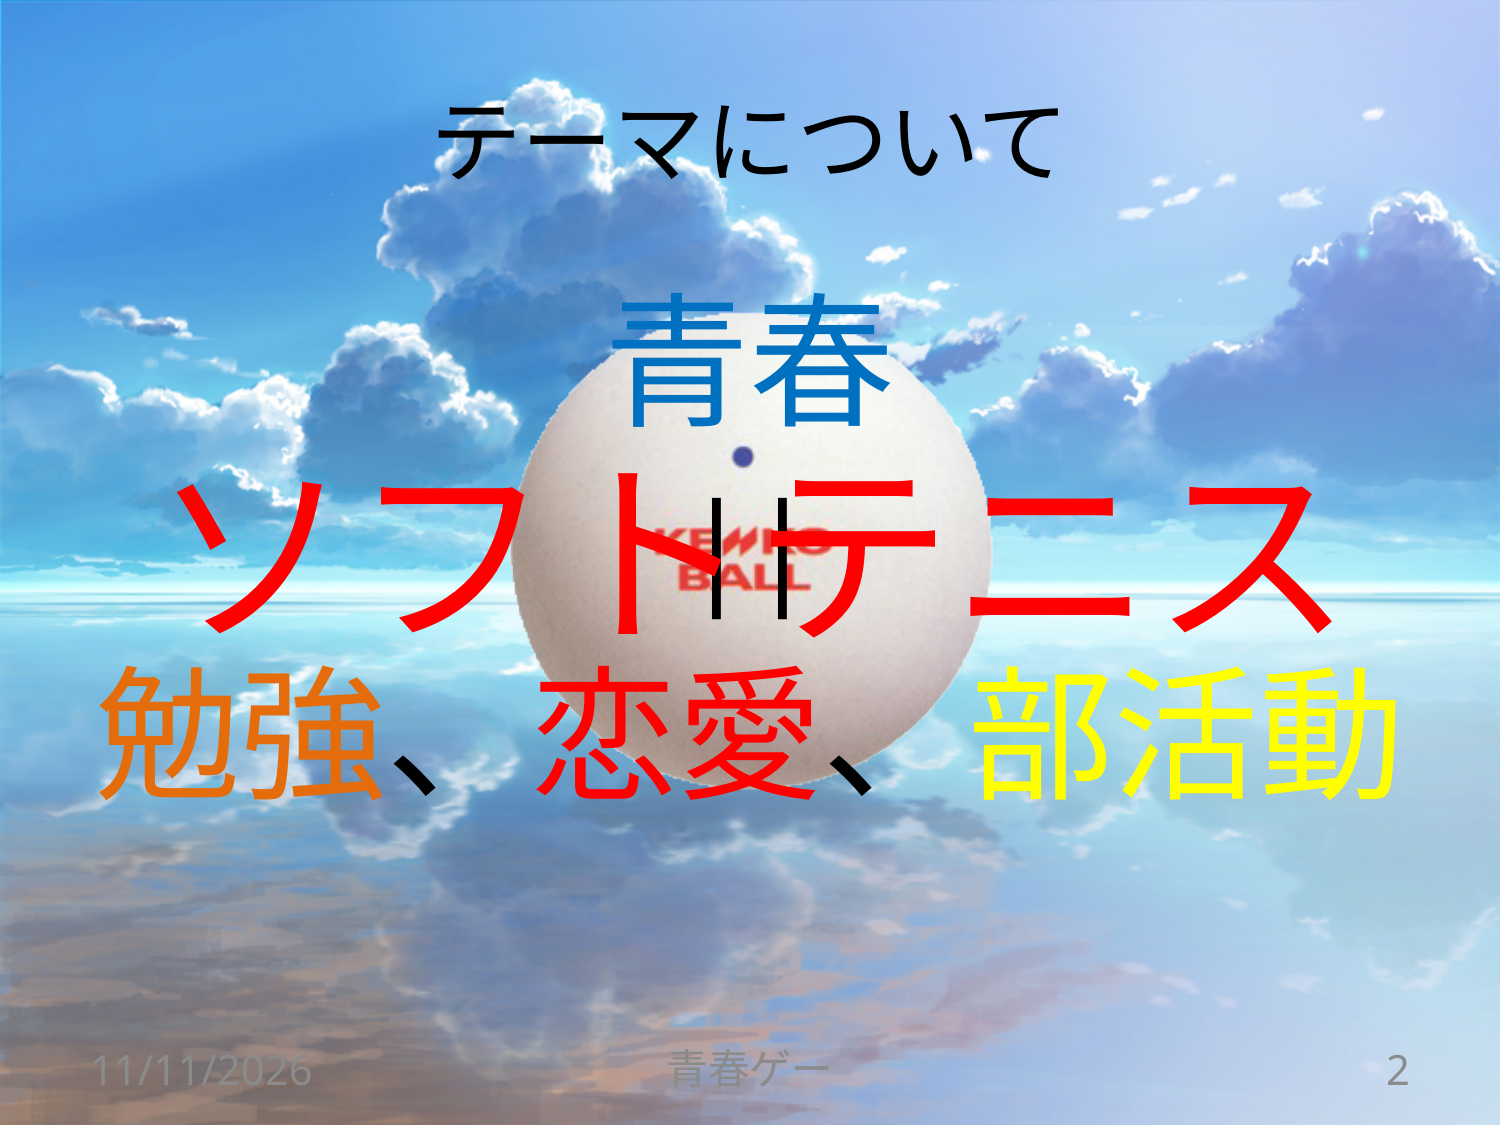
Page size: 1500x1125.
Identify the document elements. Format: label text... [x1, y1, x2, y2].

text_box ソフトテニス [138, 420, 414, 676]
title テーマについて [75, 45, 1425, 233]
text_box ソフトテニス [1091, 420, 1368, 676]
footer 青春ゲー [512, 1042, 988, 1103]
picture [0, 0, 1500, 1125]
slide_number 2 [1074, 1042, 1425, 1103]
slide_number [75, 1042, 425, 1103]
list 青春 || 勉強、恋愛、部活動 [75, 262, 1425, 1005]
